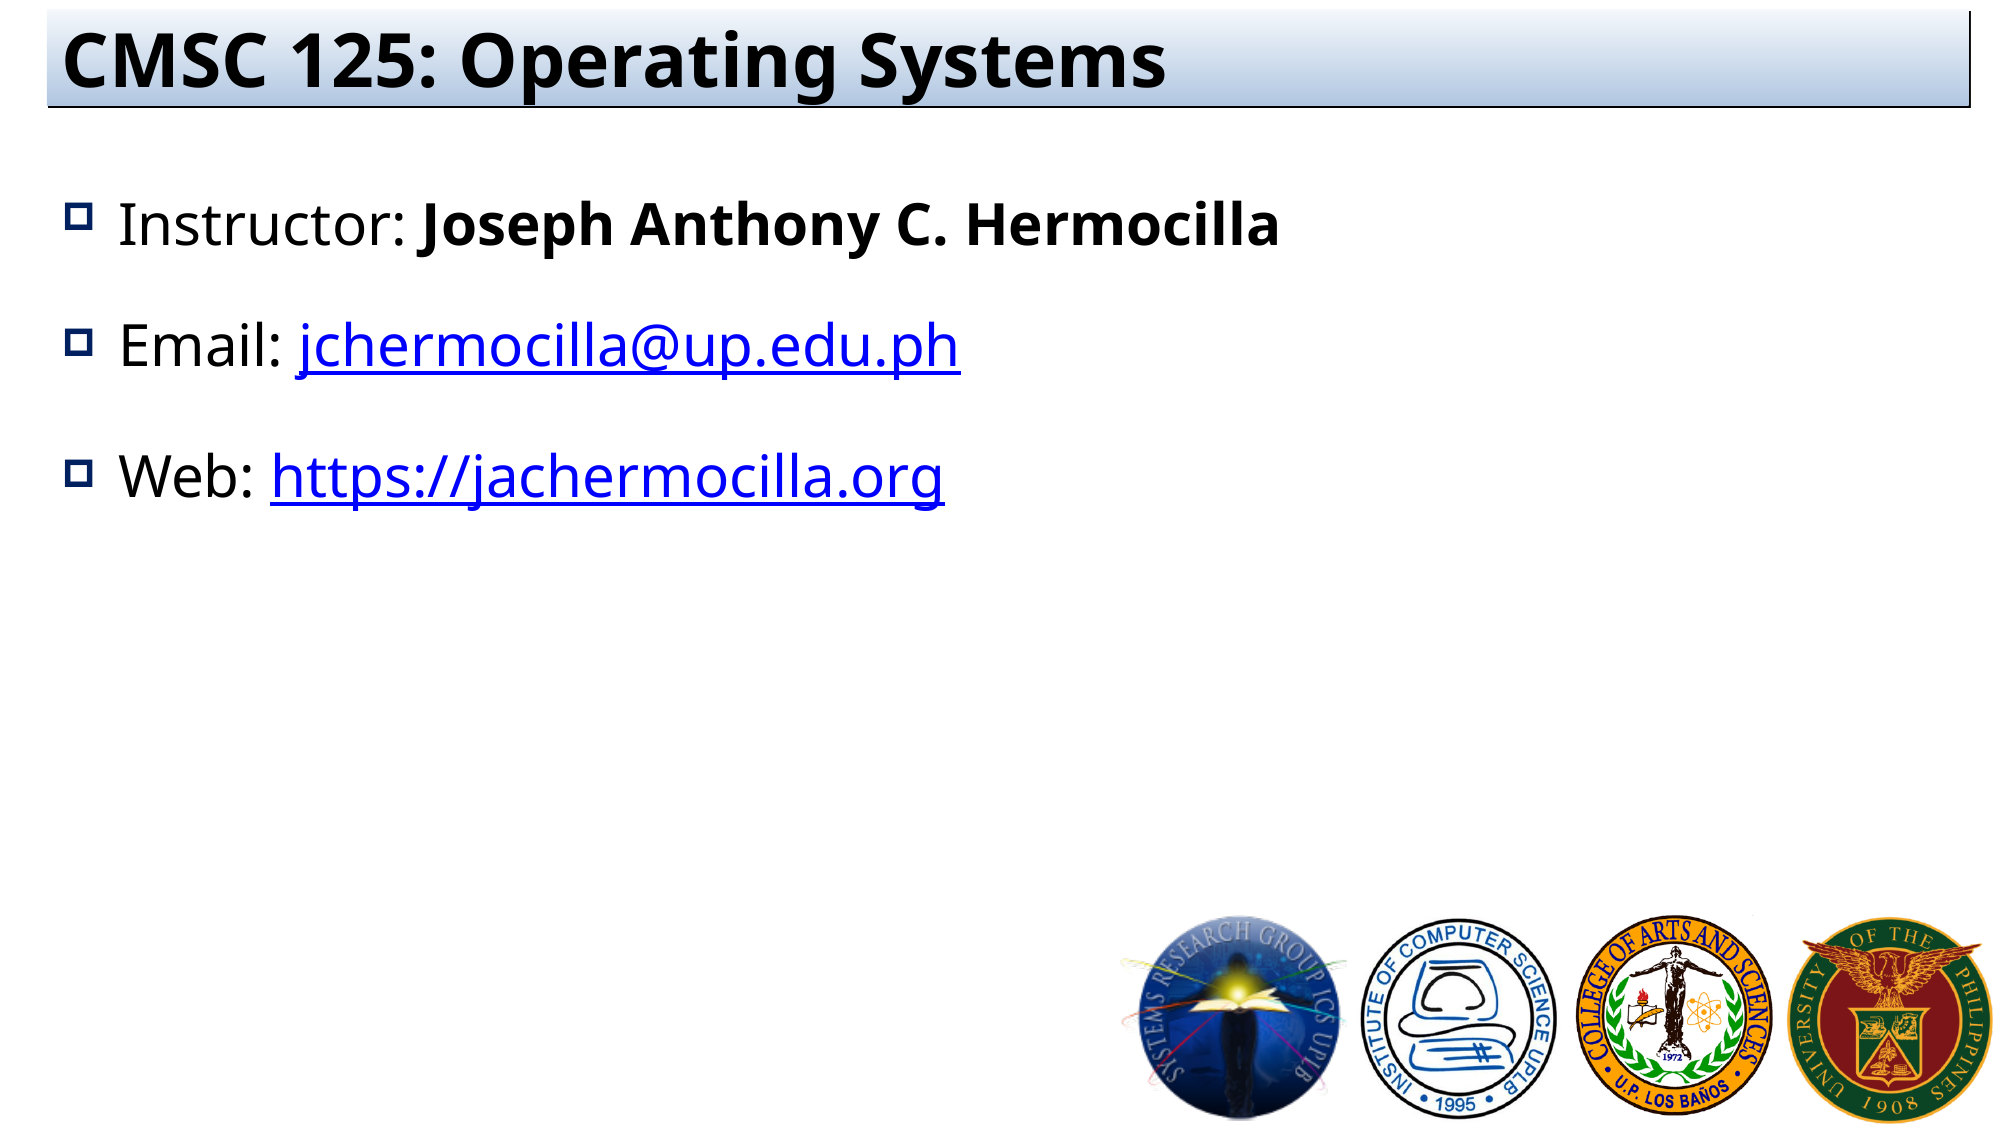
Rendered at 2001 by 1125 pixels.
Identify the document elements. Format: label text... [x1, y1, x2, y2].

title CMSC 125: Operating Systems [46, 8, 1969, 106]
picture [1119, 901, 1996, 1125]
list Instructor: Joseph Anthony C. Hermocilla Email: jchermocilla@up.edu.ph Web: https://jachermocilla.org [46, 144, 1969, 1048]
